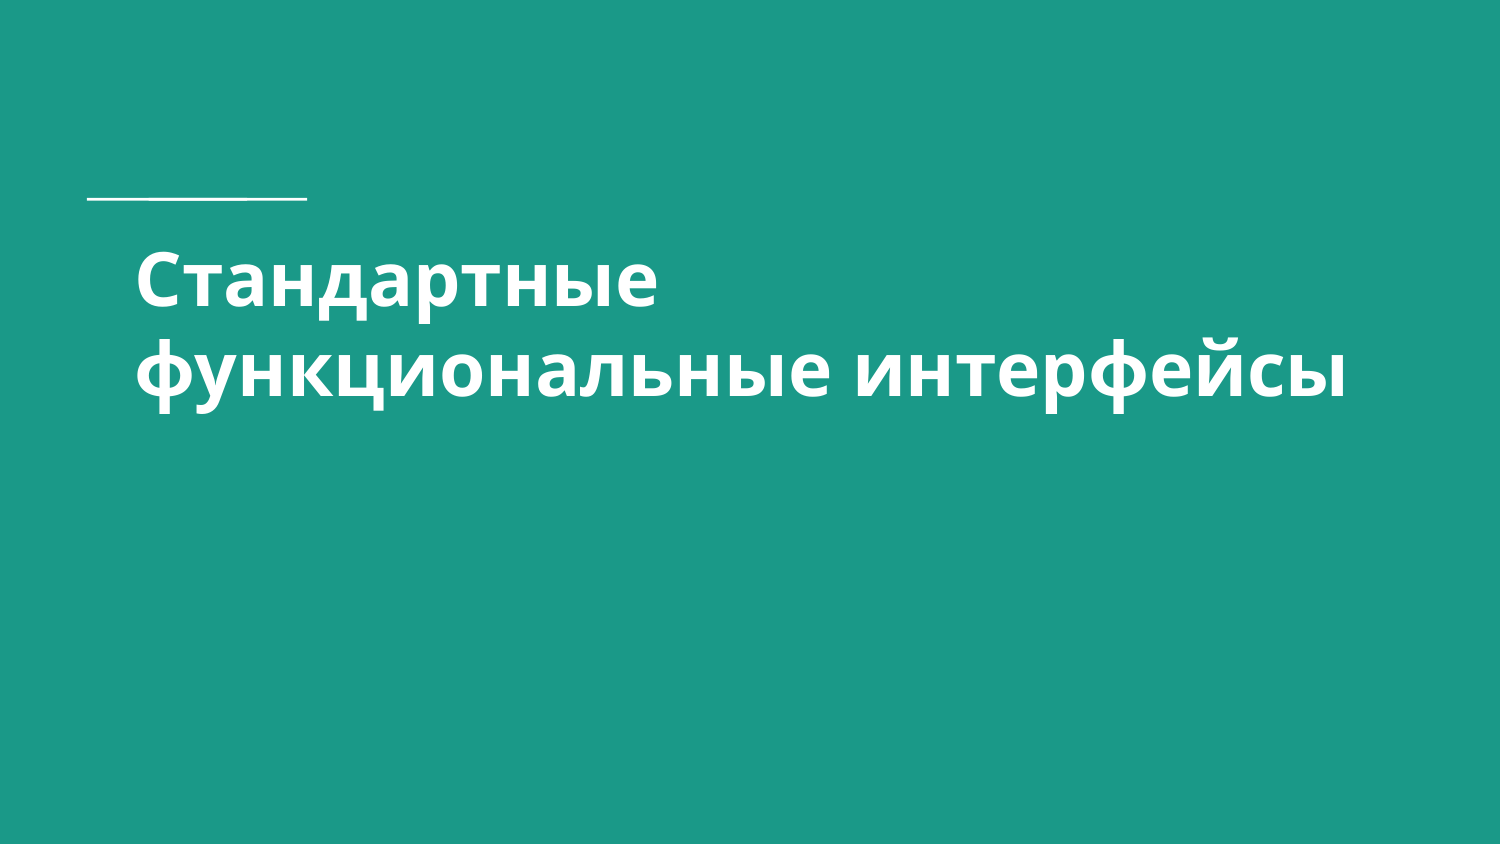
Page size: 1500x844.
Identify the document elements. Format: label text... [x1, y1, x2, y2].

title Стандартные функциональные интерфейсы [119, 216, 1381, 466]
